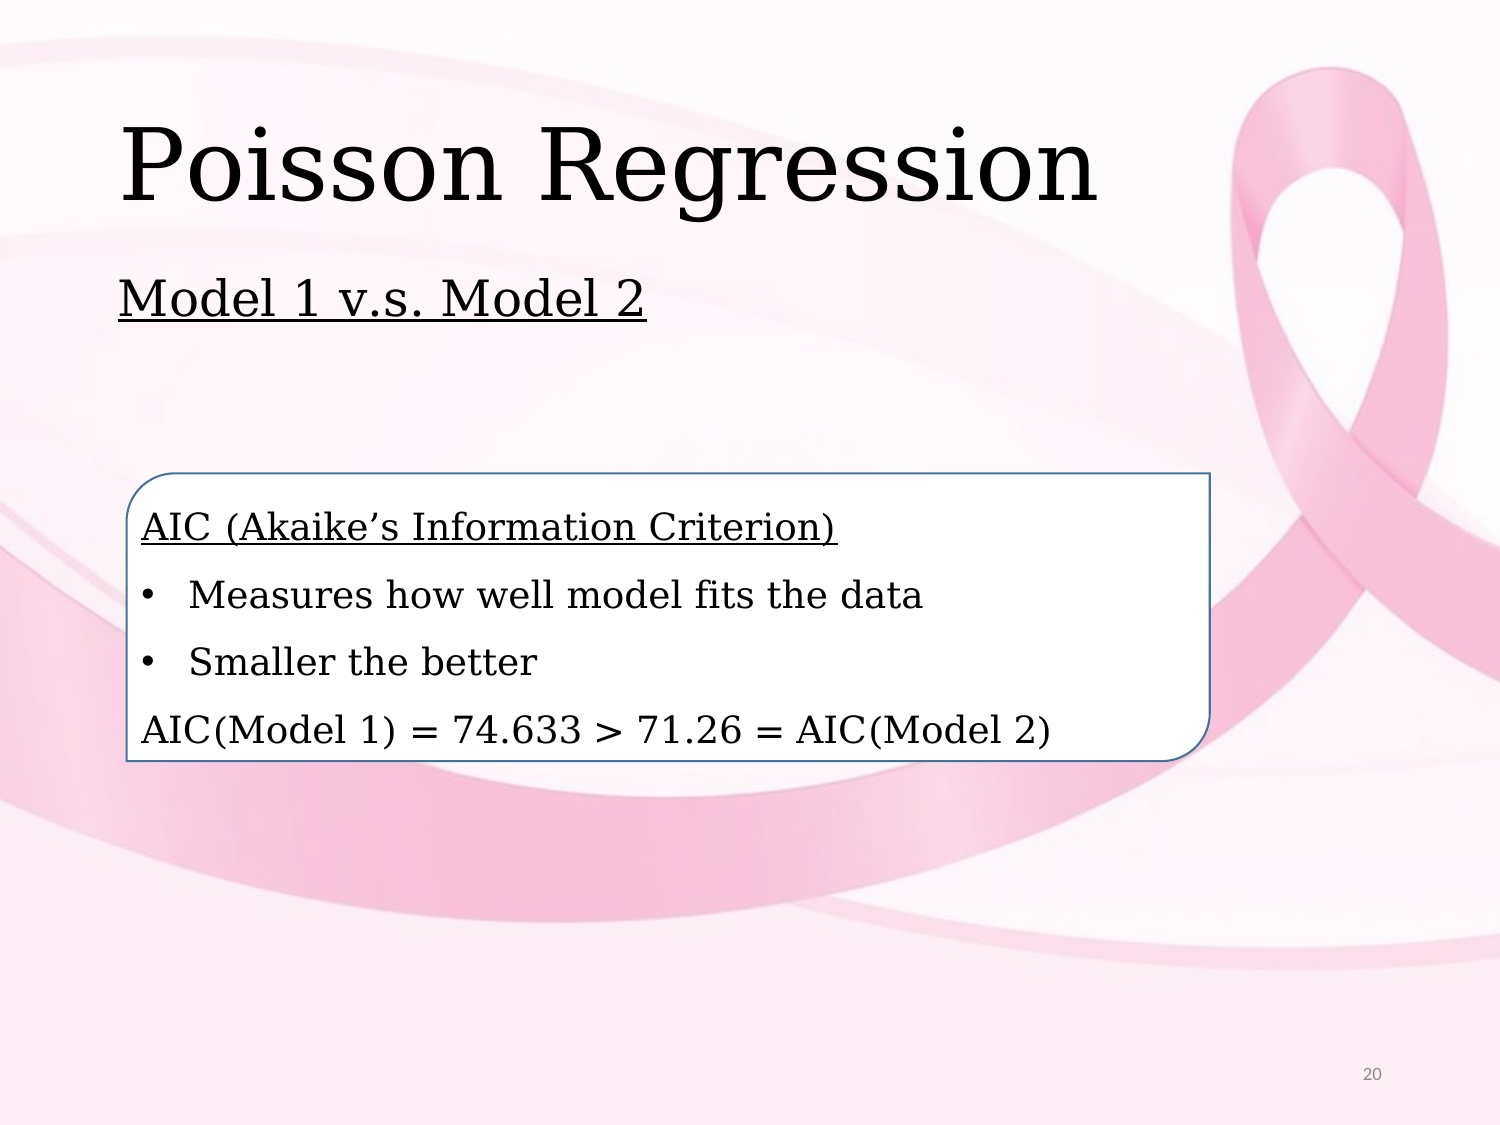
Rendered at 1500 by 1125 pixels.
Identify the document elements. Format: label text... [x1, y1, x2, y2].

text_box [0, 0, 1500, 1125]
title Poisson Regression [103, 59, 1397, 278]
text_box [125, 514, 1179, 763]
text_box Model 1 v.s. Model 2 [103, 278, 1011, 334]
text_box AIC (Akaike’s Information Criterion) Measures how well model fits the data Smaller the better AIC(Model 1) = 74.633 > 71.26 = AIC(Model 2) [126, 473, 1397, 759]
slide_number 20 [1059, 1042, 1397, 1103]
